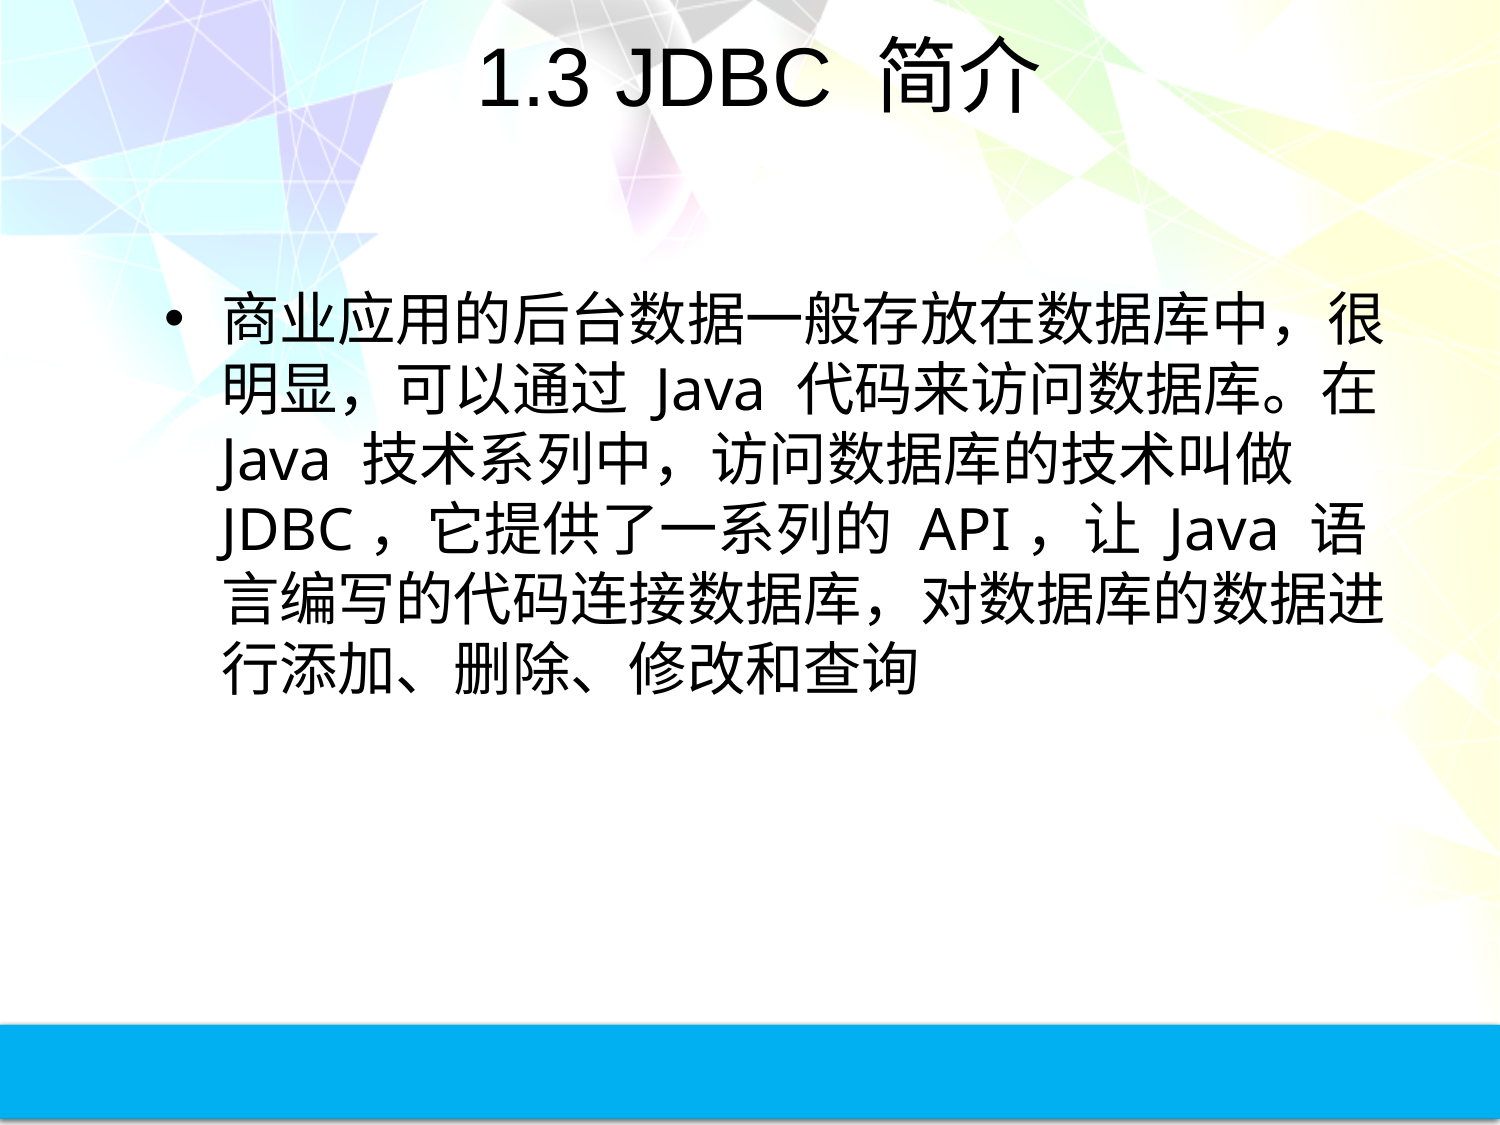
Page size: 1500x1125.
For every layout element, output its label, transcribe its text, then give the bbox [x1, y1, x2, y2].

list 商业应用的后台数据一般存放在数据库中，很明显，可以通过 Java 代码来访问数据库。在 Java 技术系列中，访问数据库的技术叫做 JDBC，它提供了一系列的 API，让 Java 语言编写的代码连接数据库，对数据库的数据进行添加、删除、修改和查询 [149, 274, 1404, 1055]
title 1.3 JDBC 简介 [26, 17, 1493, 130]
